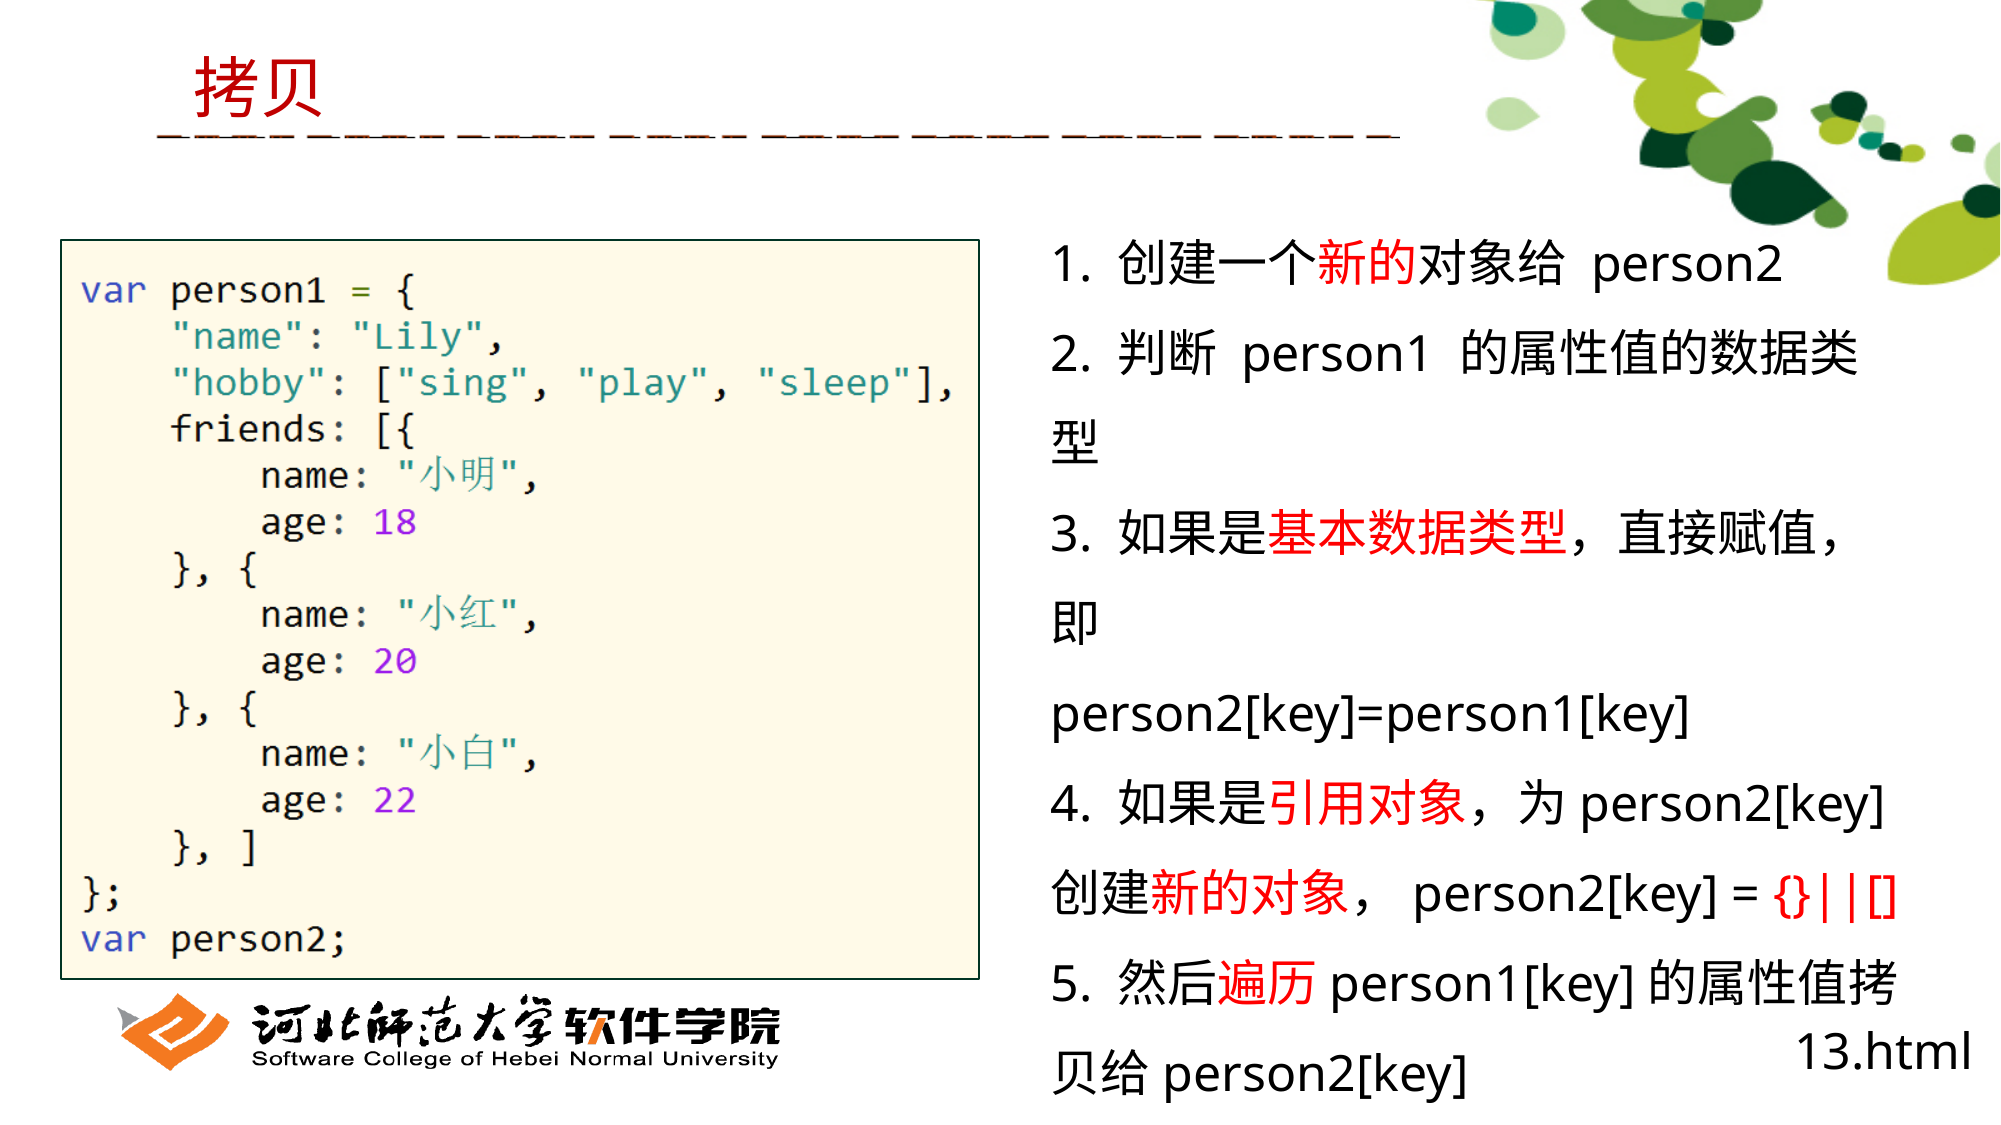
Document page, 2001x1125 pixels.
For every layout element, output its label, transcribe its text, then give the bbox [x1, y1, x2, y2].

list 拷贝 [178, 38, 1523, 120]
text_box 1. 创建一个新的对象给 person2 2. 判断 person1 的属性值的数据类型 3. 如果是基本数据类型，直接赋值，即 person2[key]=person1[key] 4. 如果是引用对象，为person2[key]创建新的对象，person2[key] = {}||[] 5. 然后遍历person1[key]的属性值拷贝给person2[key] 6........ [1036, 193, 1924, 1125]
picture [0, 0, 2001, 1125]
text_box 13.html [1779, 1011, 1989, 1087]
